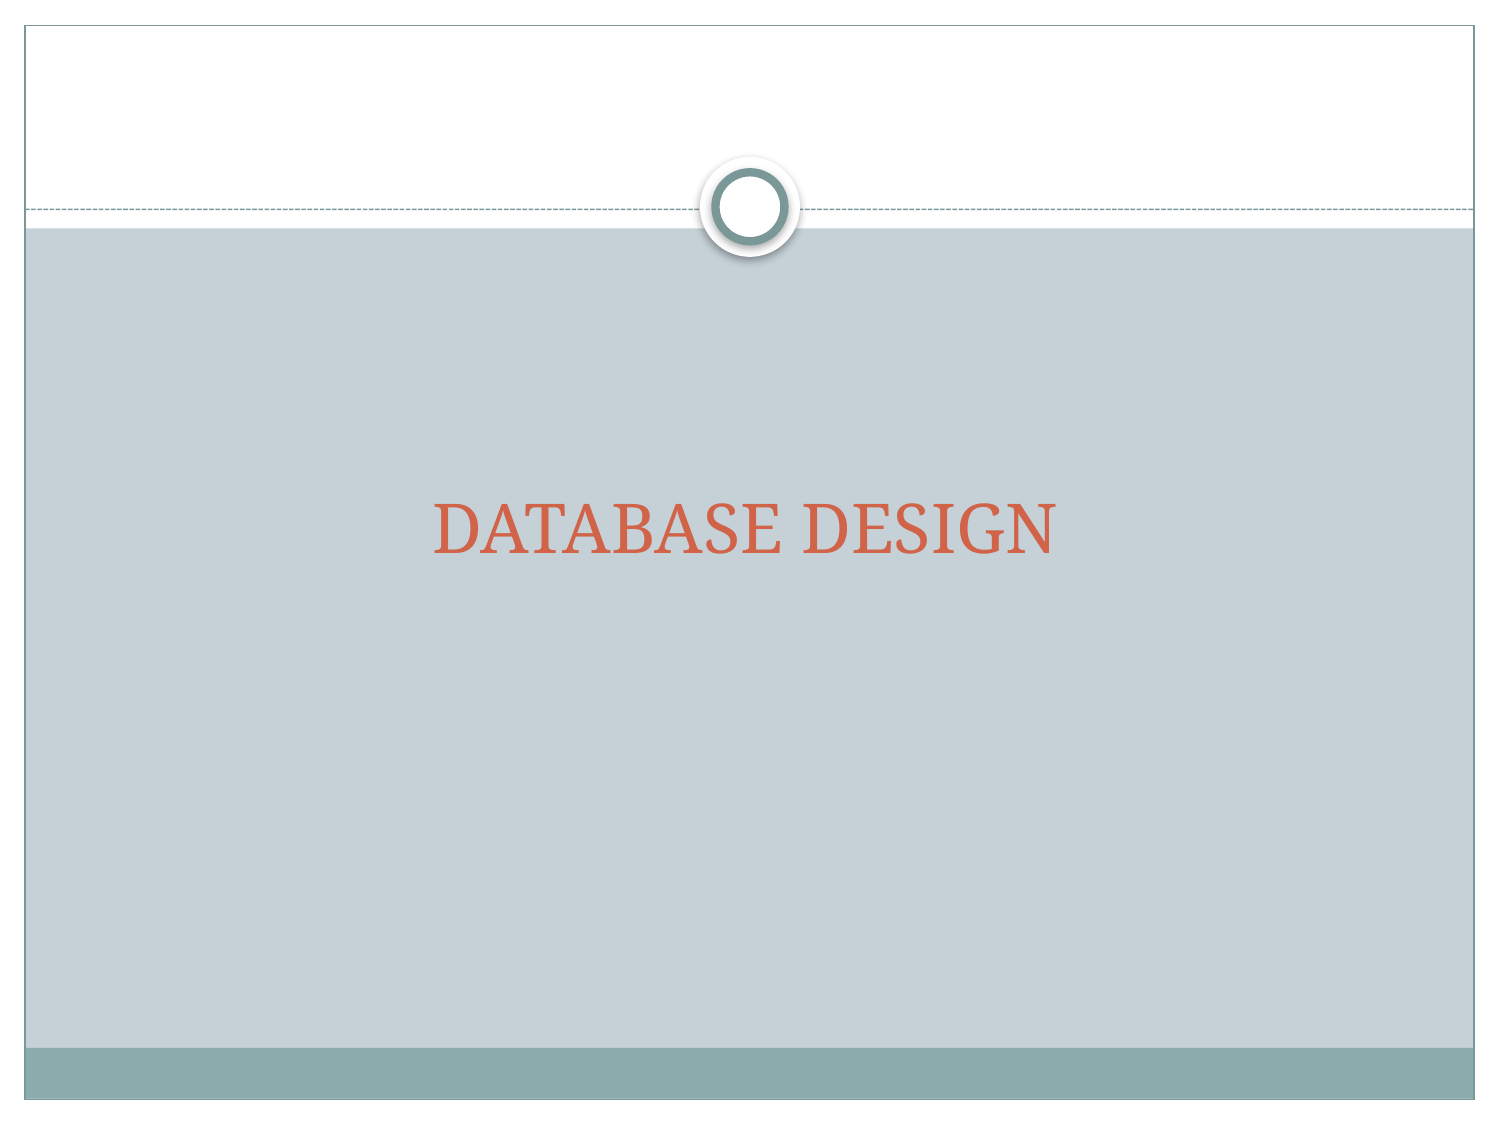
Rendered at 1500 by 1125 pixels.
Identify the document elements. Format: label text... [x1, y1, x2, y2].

title DATABASE DESIGN [70, 386, 1421, 575]
